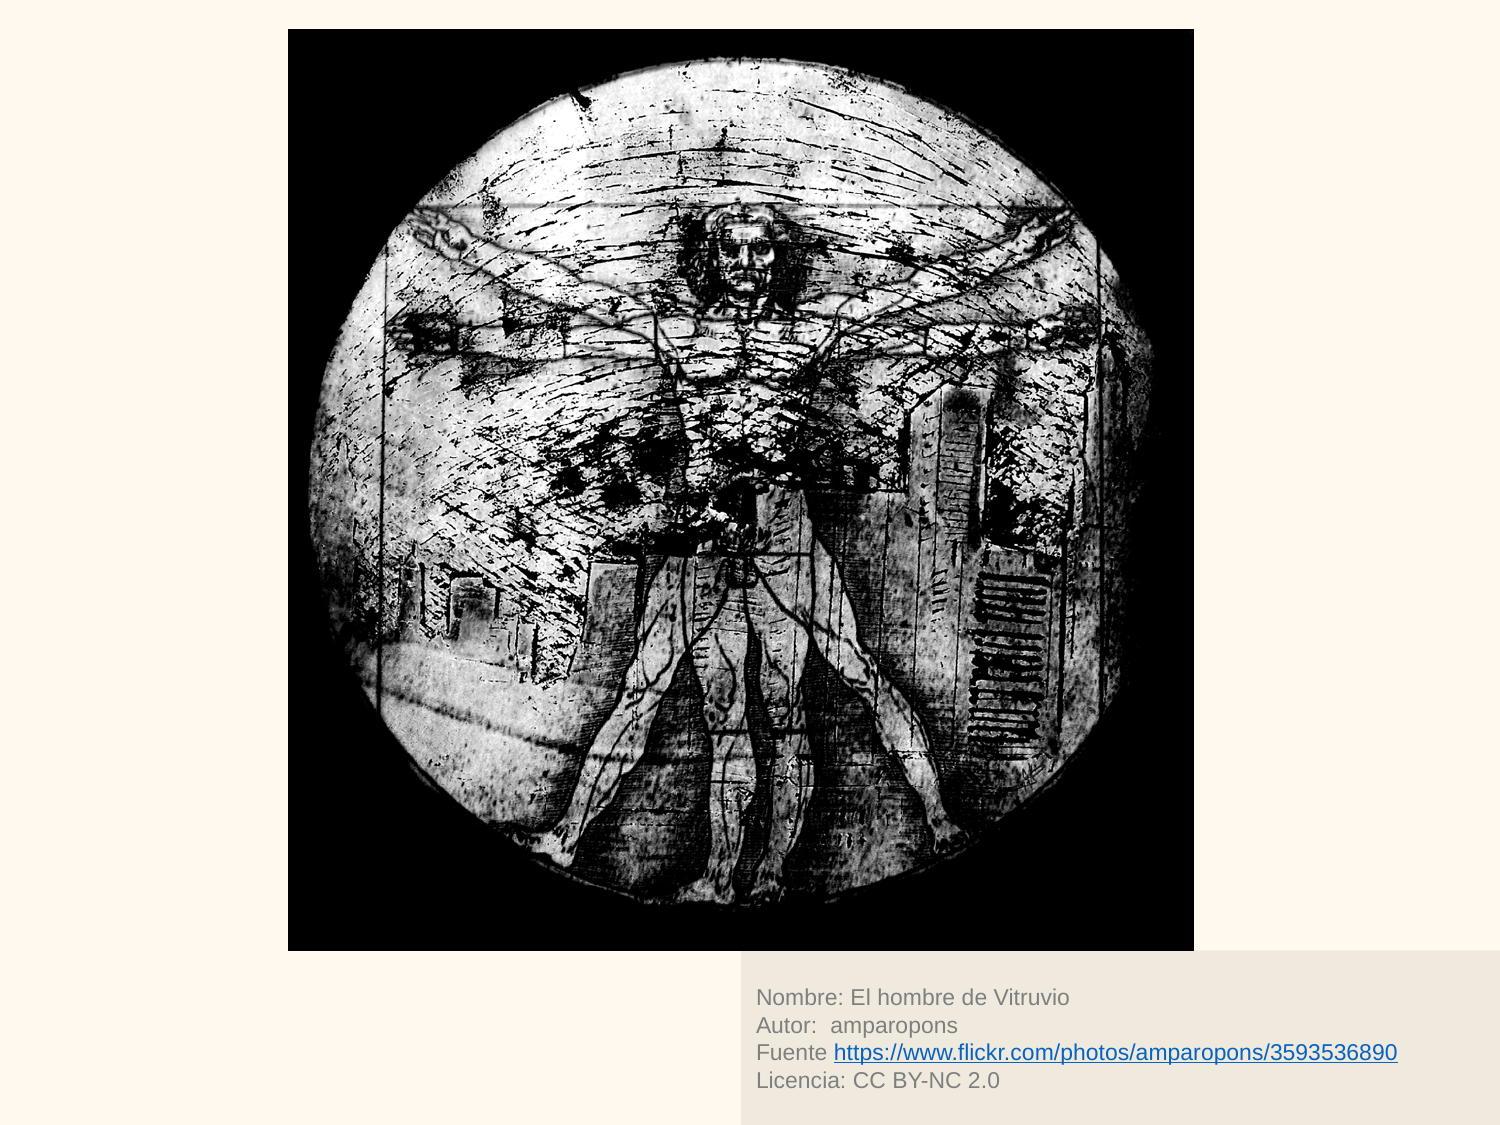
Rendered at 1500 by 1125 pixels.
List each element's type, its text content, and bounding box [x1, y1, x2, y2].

picture [287, 28, 1194, 951]
text_box Nombre: El hombre de Vitruvio Autor: amparopons Fuente https://www.flickr.com/photos/amparopons/3593536890 Licencia: CC BY-NC 2.0 [741, 950, 1500, 1125]
